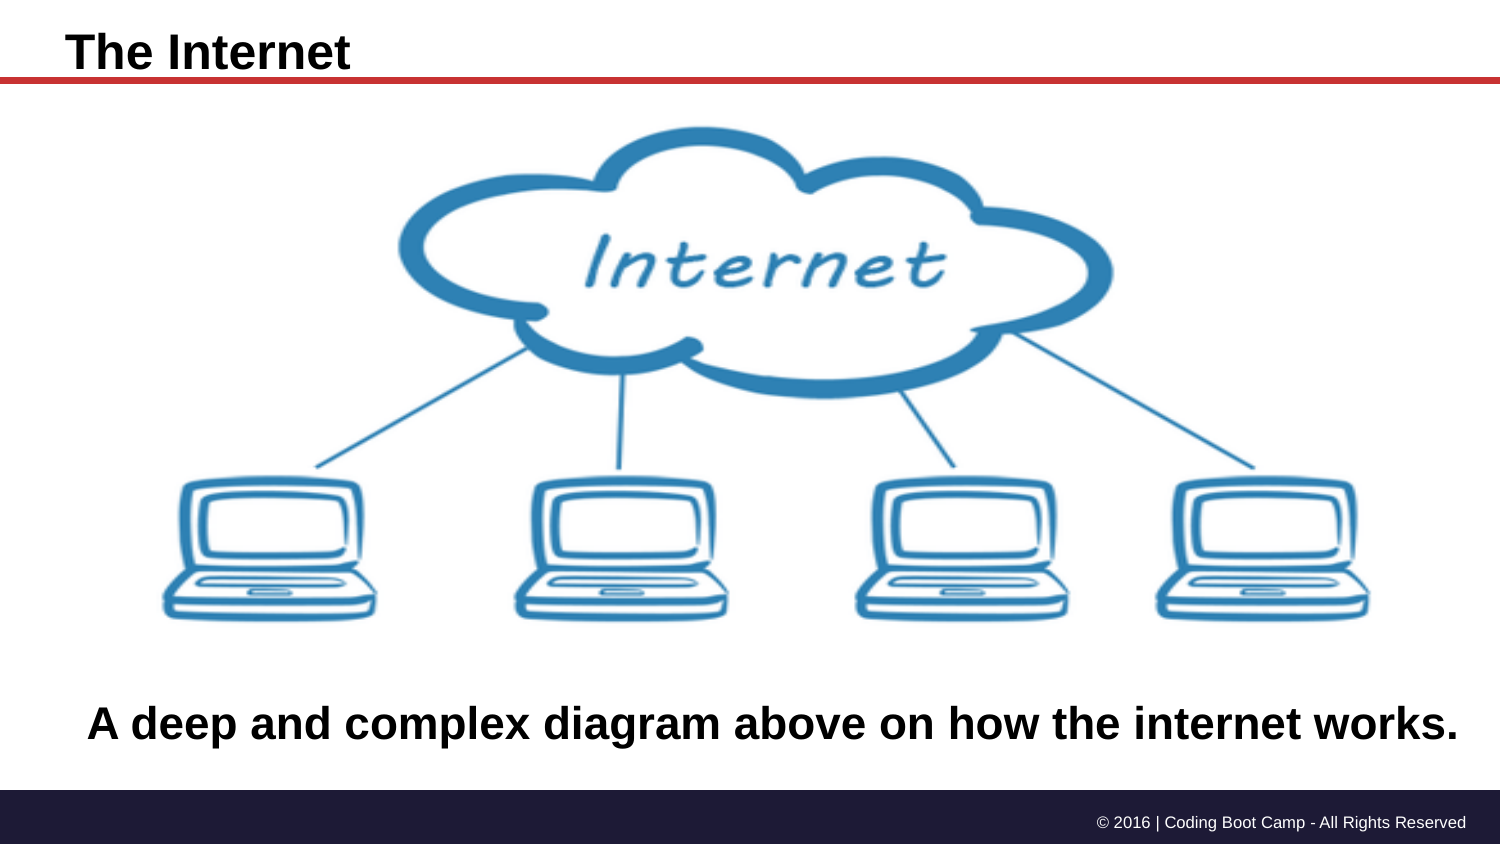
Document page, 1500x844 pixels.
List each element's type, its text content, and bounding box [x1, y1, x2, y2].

text_box The Internet [49, 11, 913, 69]
picture [132, 115, 1415, 644]
text_box A deep and complex diagram above on how the internet works. [67, 678, 1480, 760]
